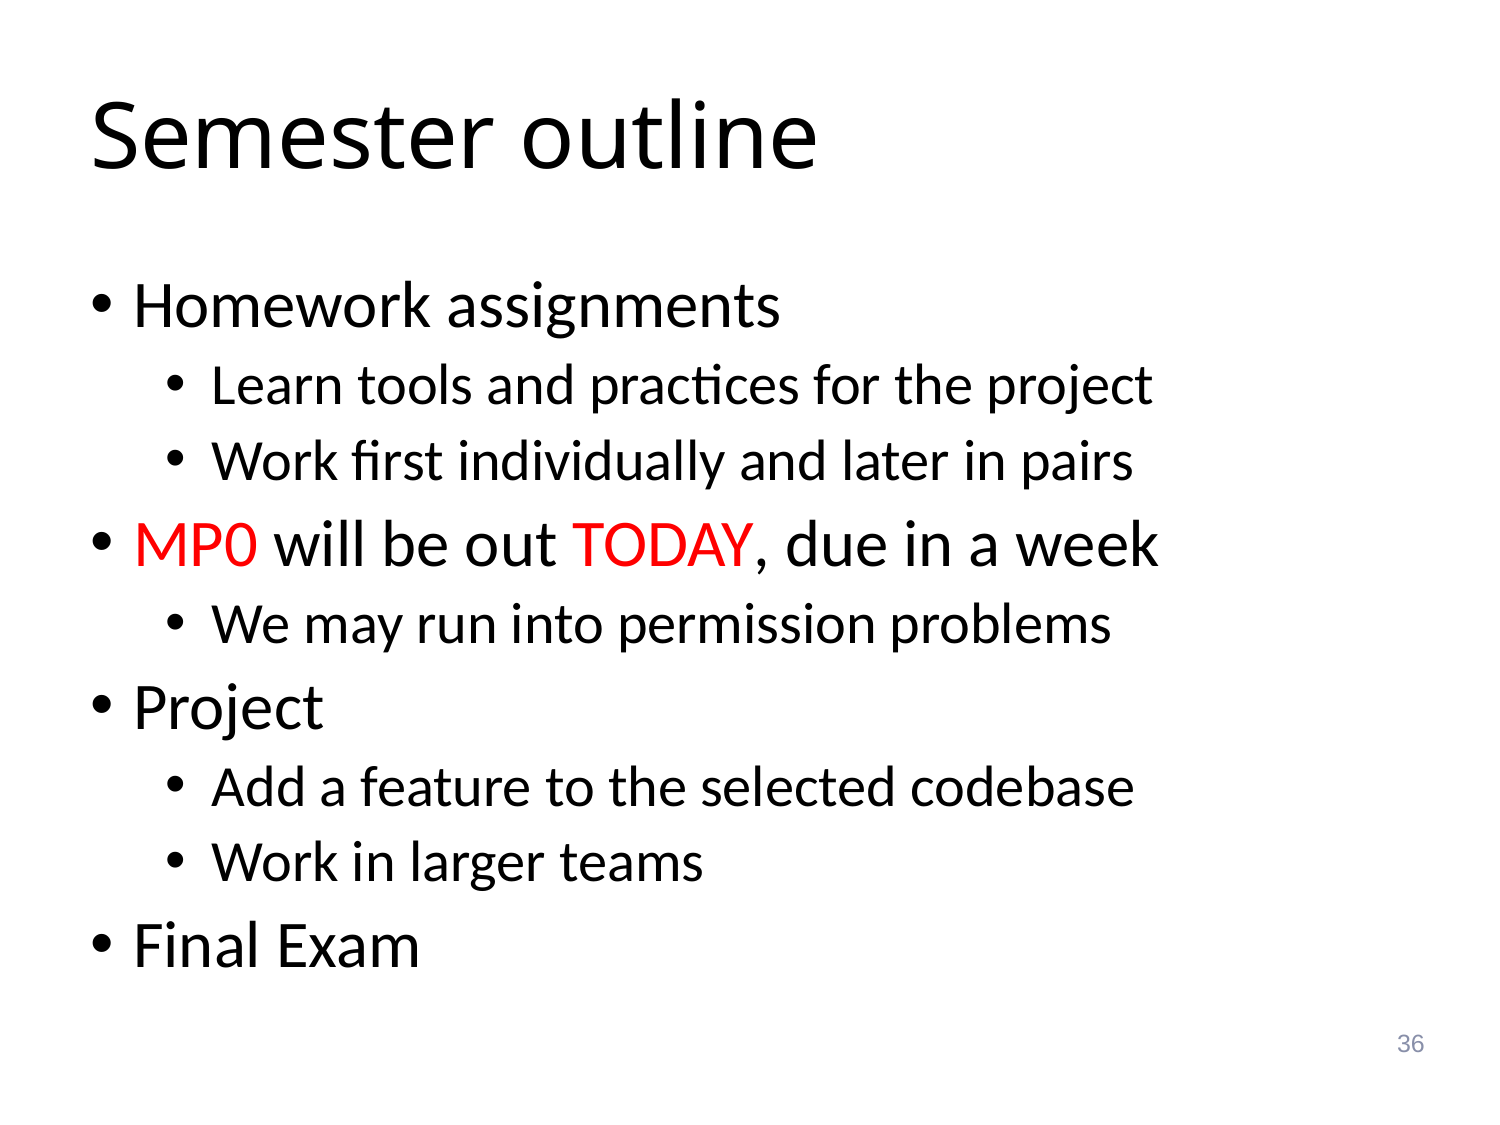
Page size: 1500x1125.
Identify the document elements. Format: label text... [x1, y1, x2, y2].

title Semester outline [75, 45, 1425, 233]
list Homework assignments Learn tools and practices for the project Work first individually and later in pairs MP0 will be out TODAY, due in a week We may run into permission problems Project Add a feature to the selected codebase Work in larger teams Final Exam [75, 262, 1425, 1088]
slide_number 36 [1074, 1021, 1425, 1065]
